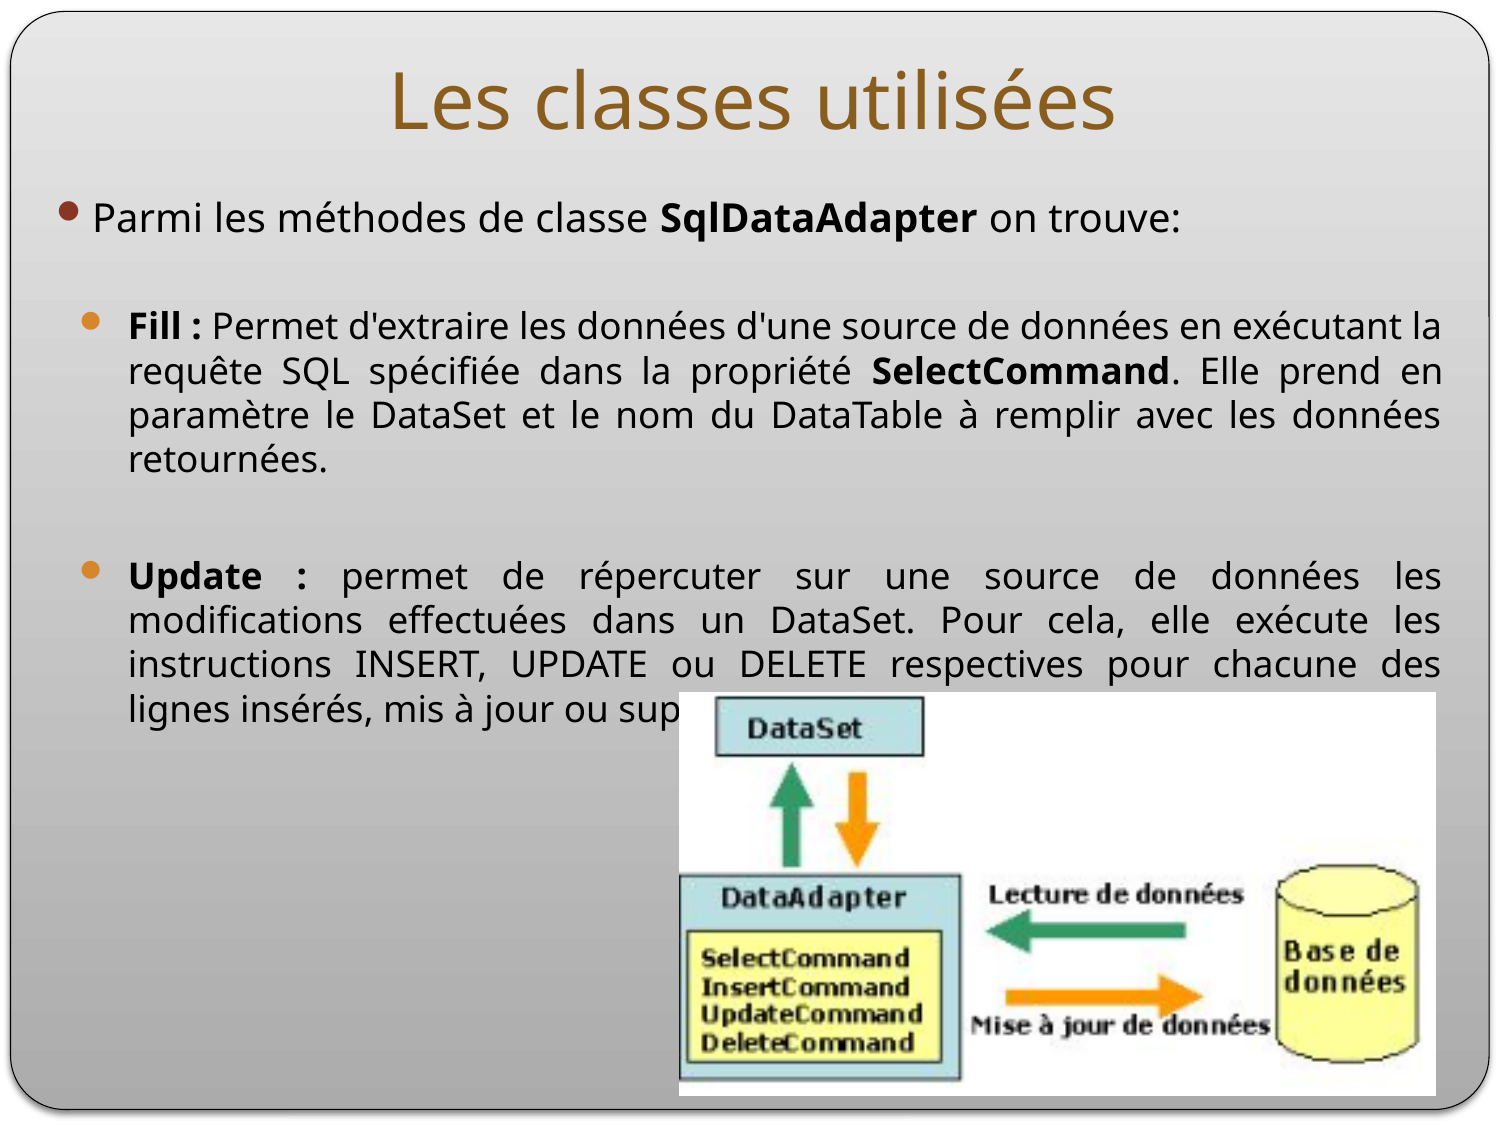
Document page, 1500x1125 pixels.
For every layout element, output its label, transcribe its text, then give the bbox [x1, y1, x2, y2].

picture [678, 692, 1436, 1096]
title Les classes utilisées [115, 42, 1391, 161]
list Parmi les méthodes de classe SqlDataAdapter on trouve: Fill : Permet d'extraire les données d'une source de données en exécutant la requête SQL spécifiée dans la propriété SelectCommand. Elle prend en paramètre le DataSet et le nom du DataTable à remplir avec les données retournées. Update : permet de répercuter sur une source de données les modifications effectuées dans un DataSet. Pour cela, elle exécute les instructions INSERT, UPDATE ou DELETE respectives pour chacune des lignes insérés, mis à jour ou supprimé dans la DataSet. [41, 184, 1459, 740]
